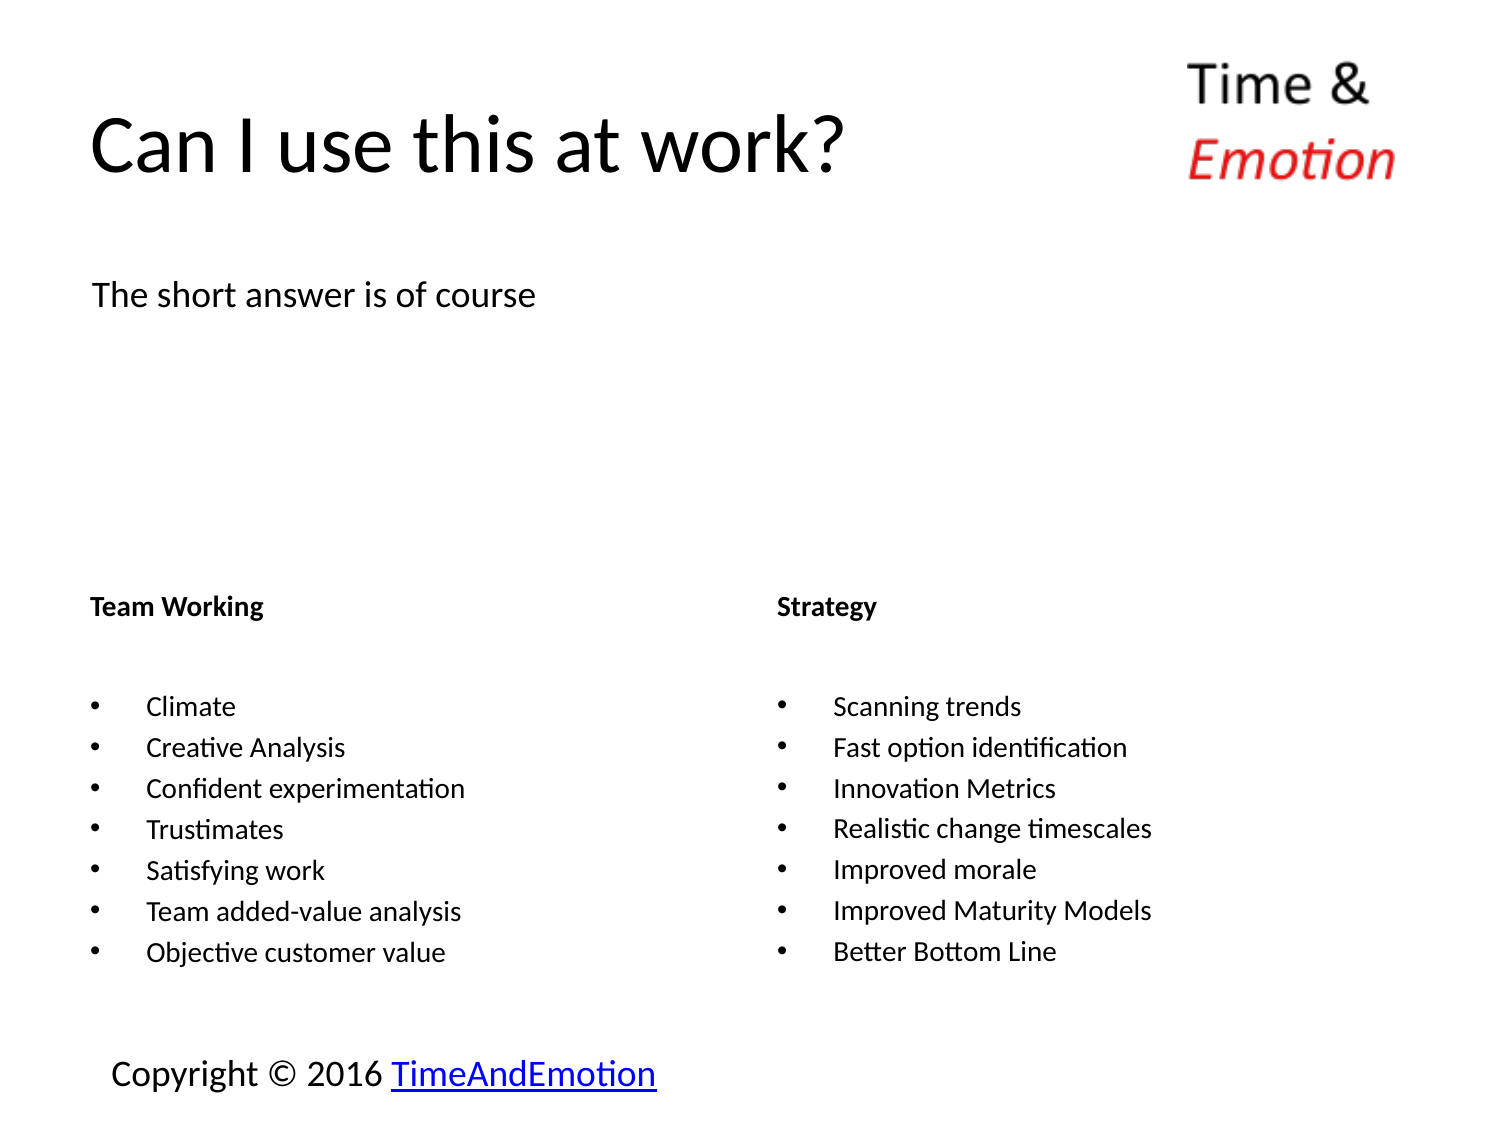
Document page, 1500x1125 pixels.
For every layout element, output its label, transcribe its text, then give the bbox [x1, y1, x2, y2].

list Strategy [761, 575, 1425, 631]
picture [1187, 45, 1397, 196]
list Scanning trends Fast option identification Innovation Metrics Realistic change timescales Improved morale Improved Maturity Models Better Bottom Line [761, 679, 1425, 1021]
list Climate Creative Analysis Confident experimentation Trustimates Satisfying work Team added-value analysis Objective customer value [75, 679, 738, 1021]
title Can I use this at work? [75, 45, 1145, 233]
list Team Working [75, 575, 738, 631]
text_box The short answer is of course [77, 262, 552, 323]
